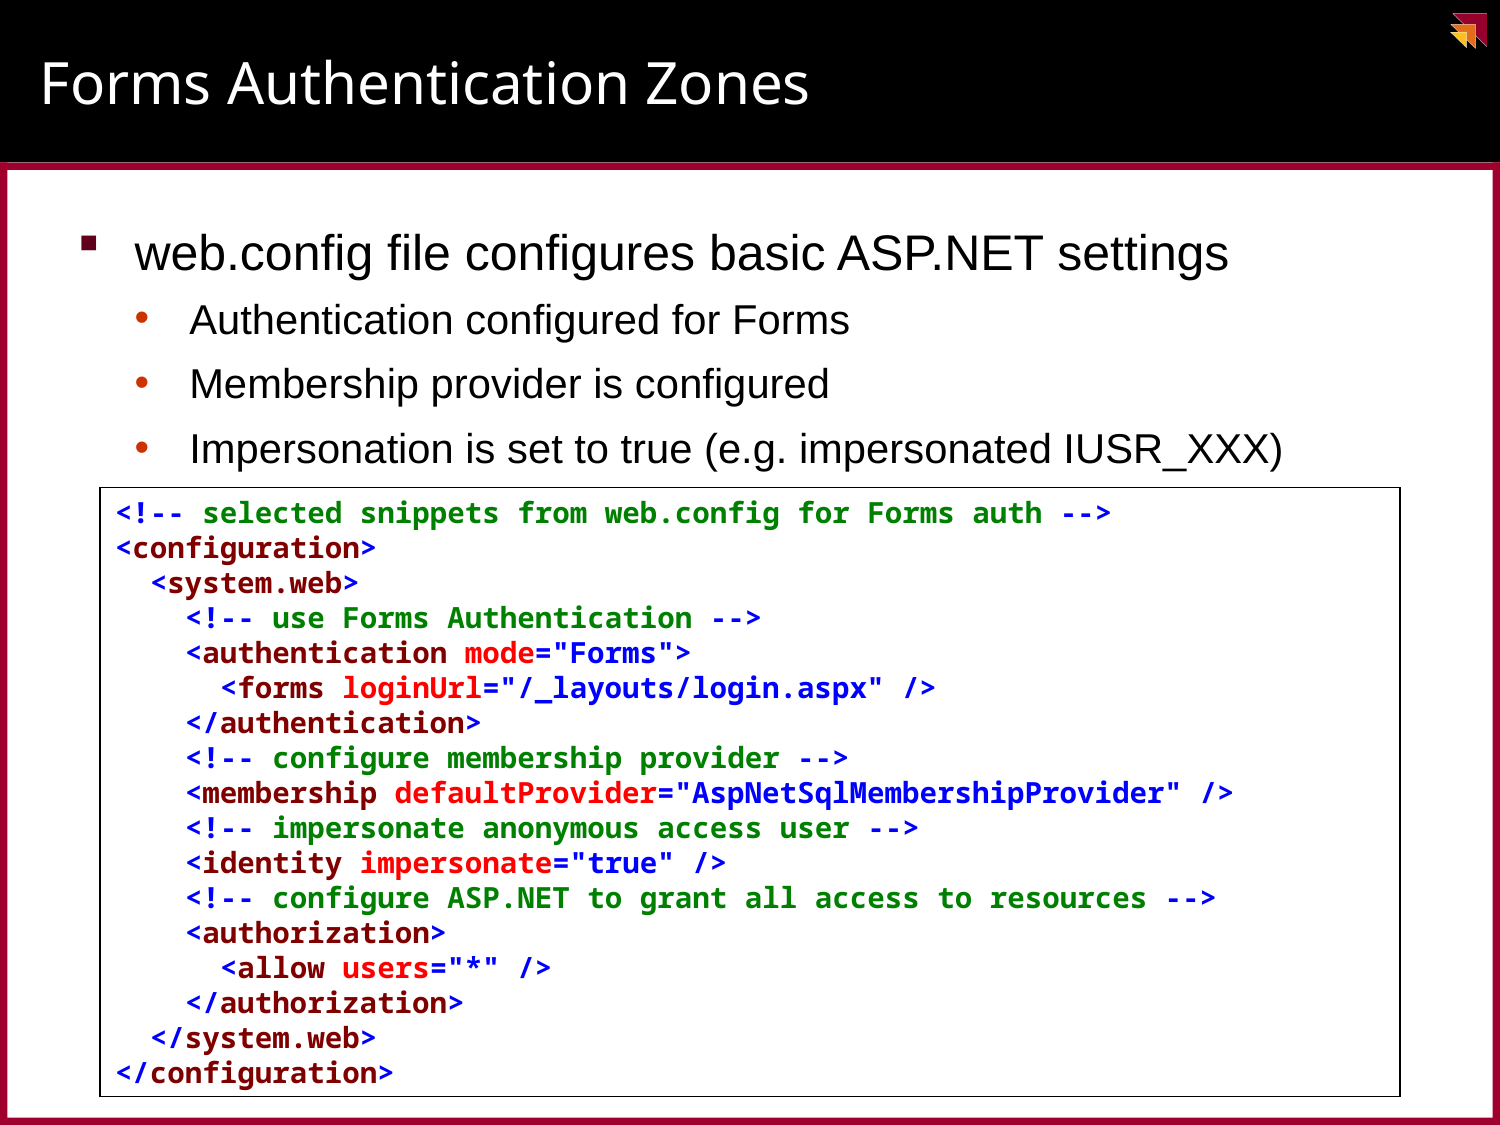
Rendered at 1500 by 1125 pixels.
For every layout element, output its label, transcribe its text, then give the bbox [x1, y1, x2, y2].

title Forms Authentication Zones [24, 12, 1438, 150]
list web.config file configures basic ASP.NET settings Authentication configured for Forms Membership provider is configured Impersonation is set to true (e.g. impersonated IUSR_XXX) [62, 212, 1438, 1063]
text_box <!-- selected snippets from web.config for Forms auth --> <configuration> <system.web> <!-- use Forms Authentication --> <authentication mode="Forms"> <forms loginUrl="/_layouts/login.aspx" /> </authentication> <!-- configure membership provider --> <membership defaultProvider="AspNetSqlMembershipProvider" /> <!-- impersonate anonymous access user --> <identity impersonate="true" /> <!-- configure ASP.NET to grant all access to resources --> <authorization> <allow users="*" /> </authorization> </system.web> </configuration> [99, 487, 1400, 1097]
picture [1450, 13, 1487, 50]
